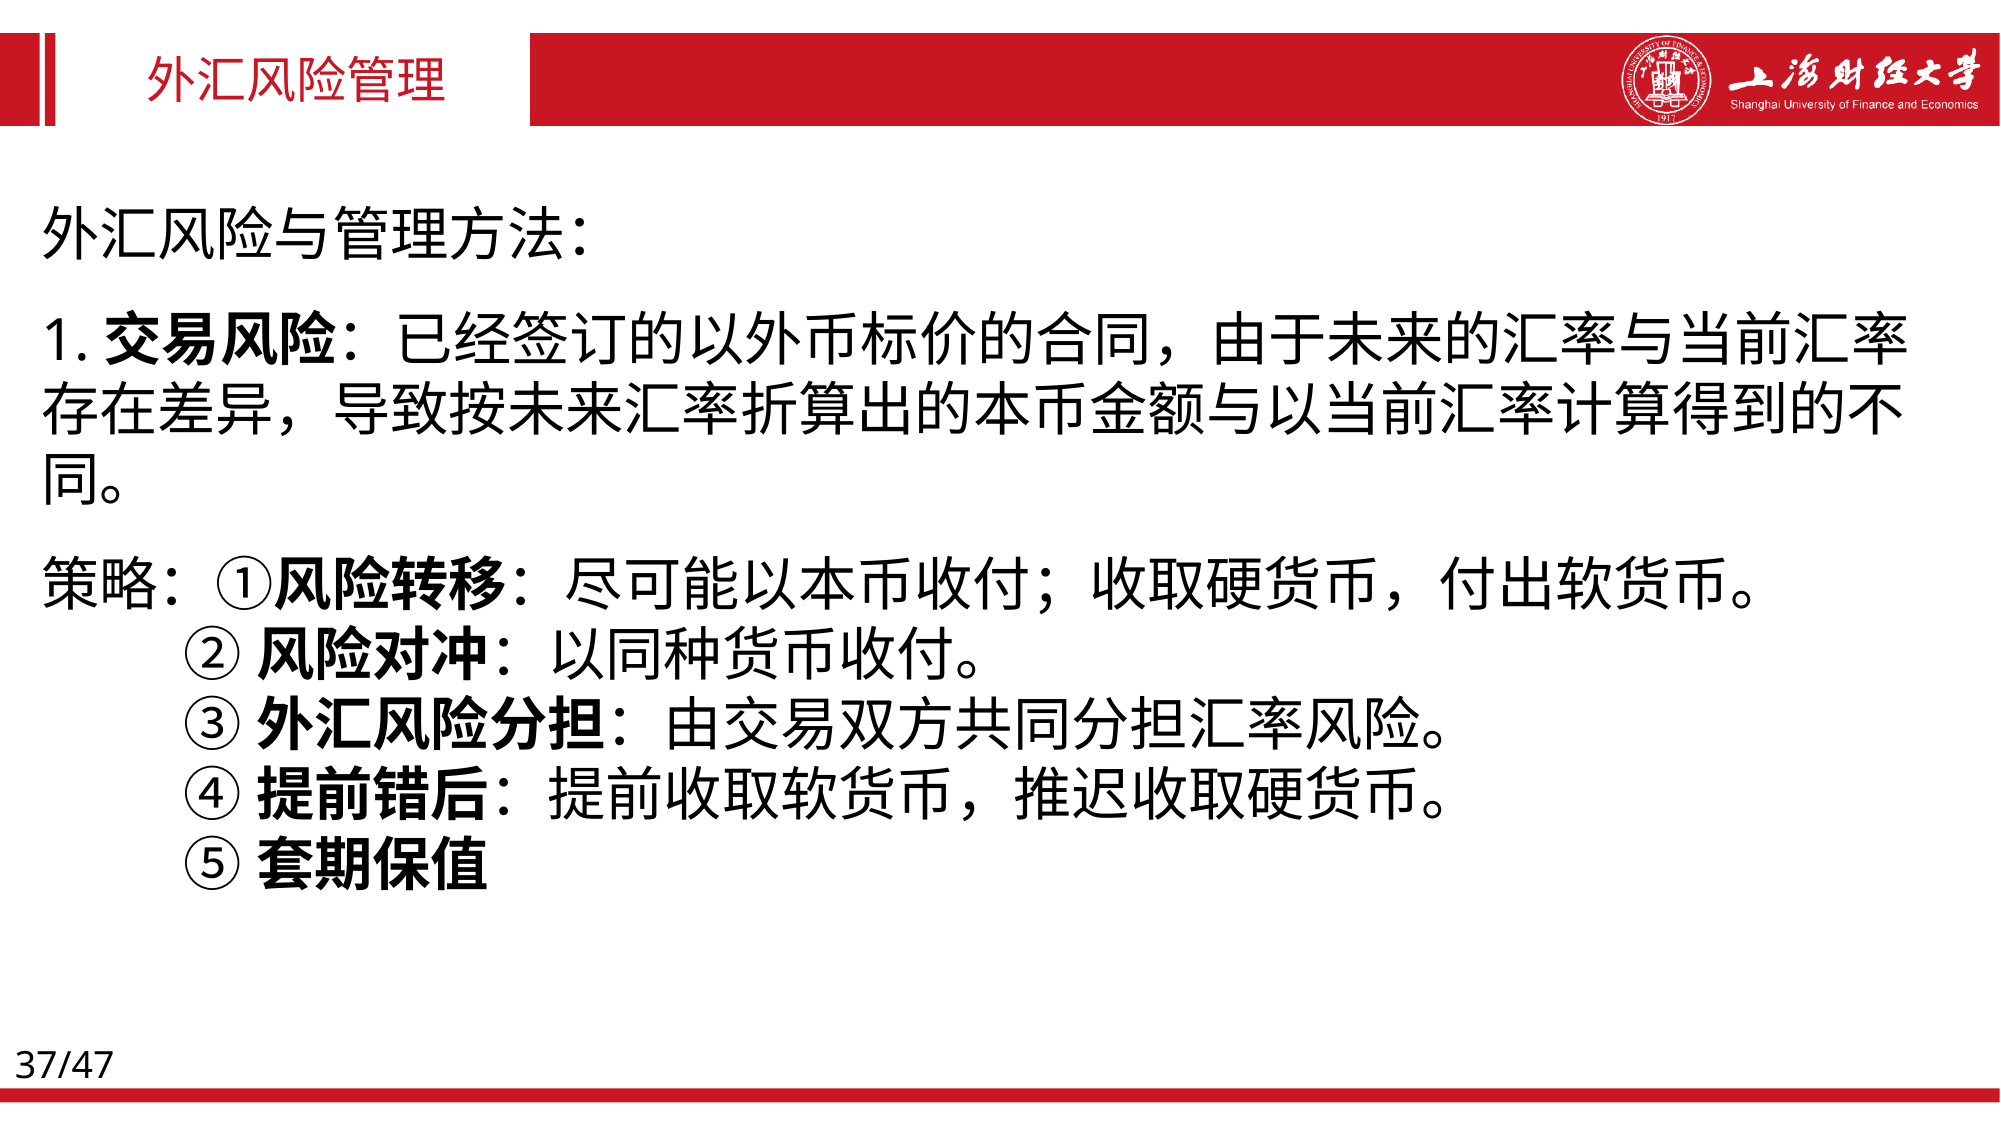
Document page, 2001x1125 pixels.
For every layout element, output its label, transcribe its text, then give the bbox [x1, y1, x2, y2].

text_box 外汇风险与管理方法： 1.交易风险：已经签订的以外币标价的合同，由于未来的汇率与当前汇率存在差异，导致按未来汇率折算出的本币金额与以当前汇率计算得到的不同。 策略：①风险转移：尽可能以本币收付；收取硬货币，付出软货币。 ②风险对冲：以同种货币收付。 ③外汇风险分担：由交易双方共同分担汇率风险。 ④提前错后：提前收取软货币，推迟收取硬货币。 ⑤套期保值 [26, 189, 1974, 905]
text_box 外汇风险管理 [131, 41, 462, 116]
picture [1595, 0, 2000, 172]
